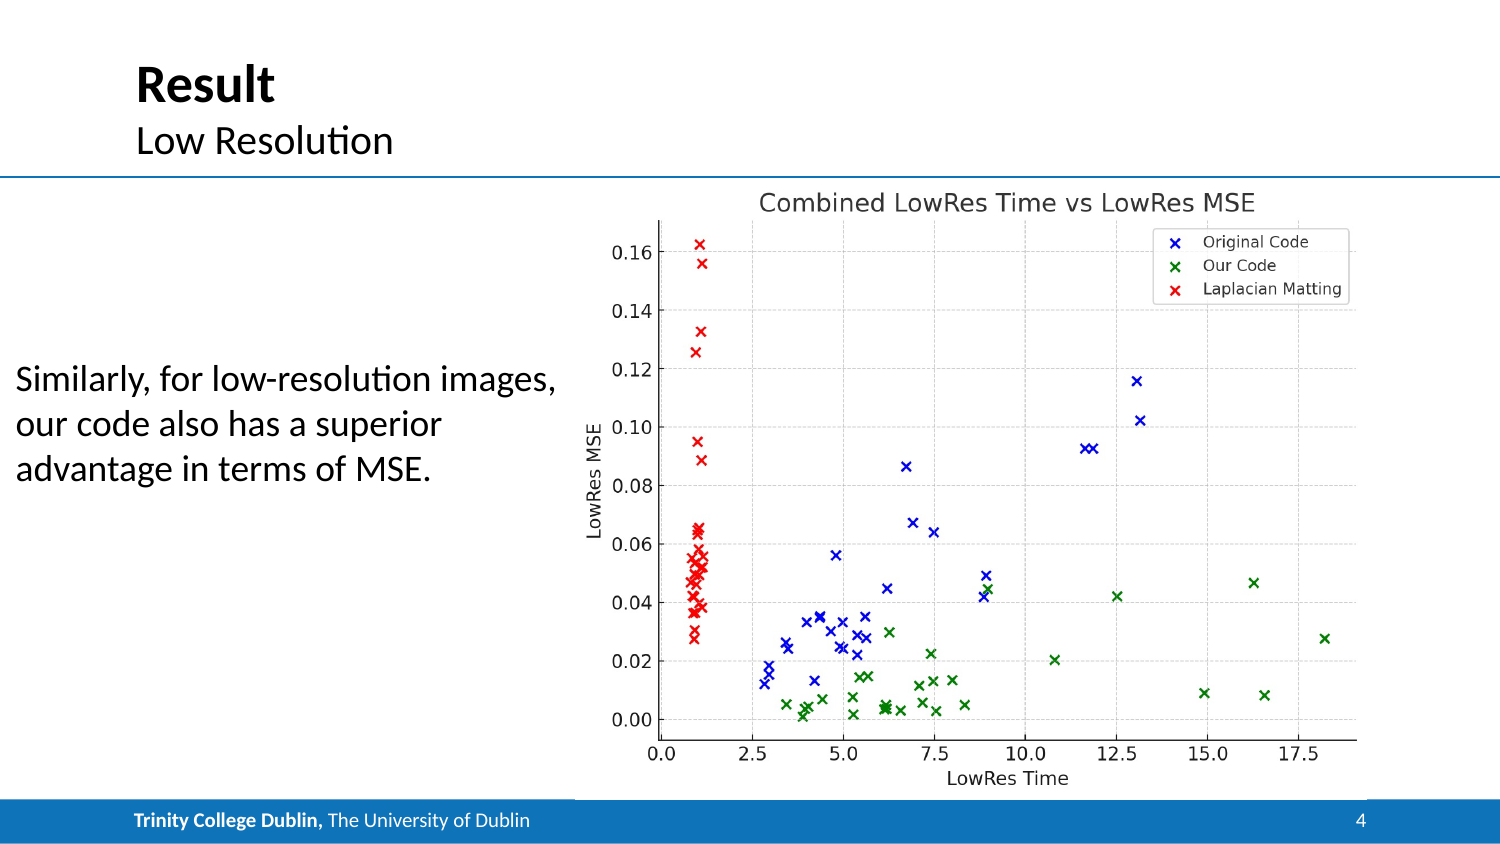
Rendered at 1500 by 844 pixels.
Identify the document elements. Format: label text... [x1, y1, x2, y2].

slide_number 4 [1318, 807, 1367, 833]
title Result [135, 44, 1367, 112]
list Low Resolution [135, 112, 1367, 158]
text_box Similarly, for low-resolution images, our code also has a superior advantage in terms of MSE. [0, 346, 570, 496]
picture [575, 181, 1367, 800]
